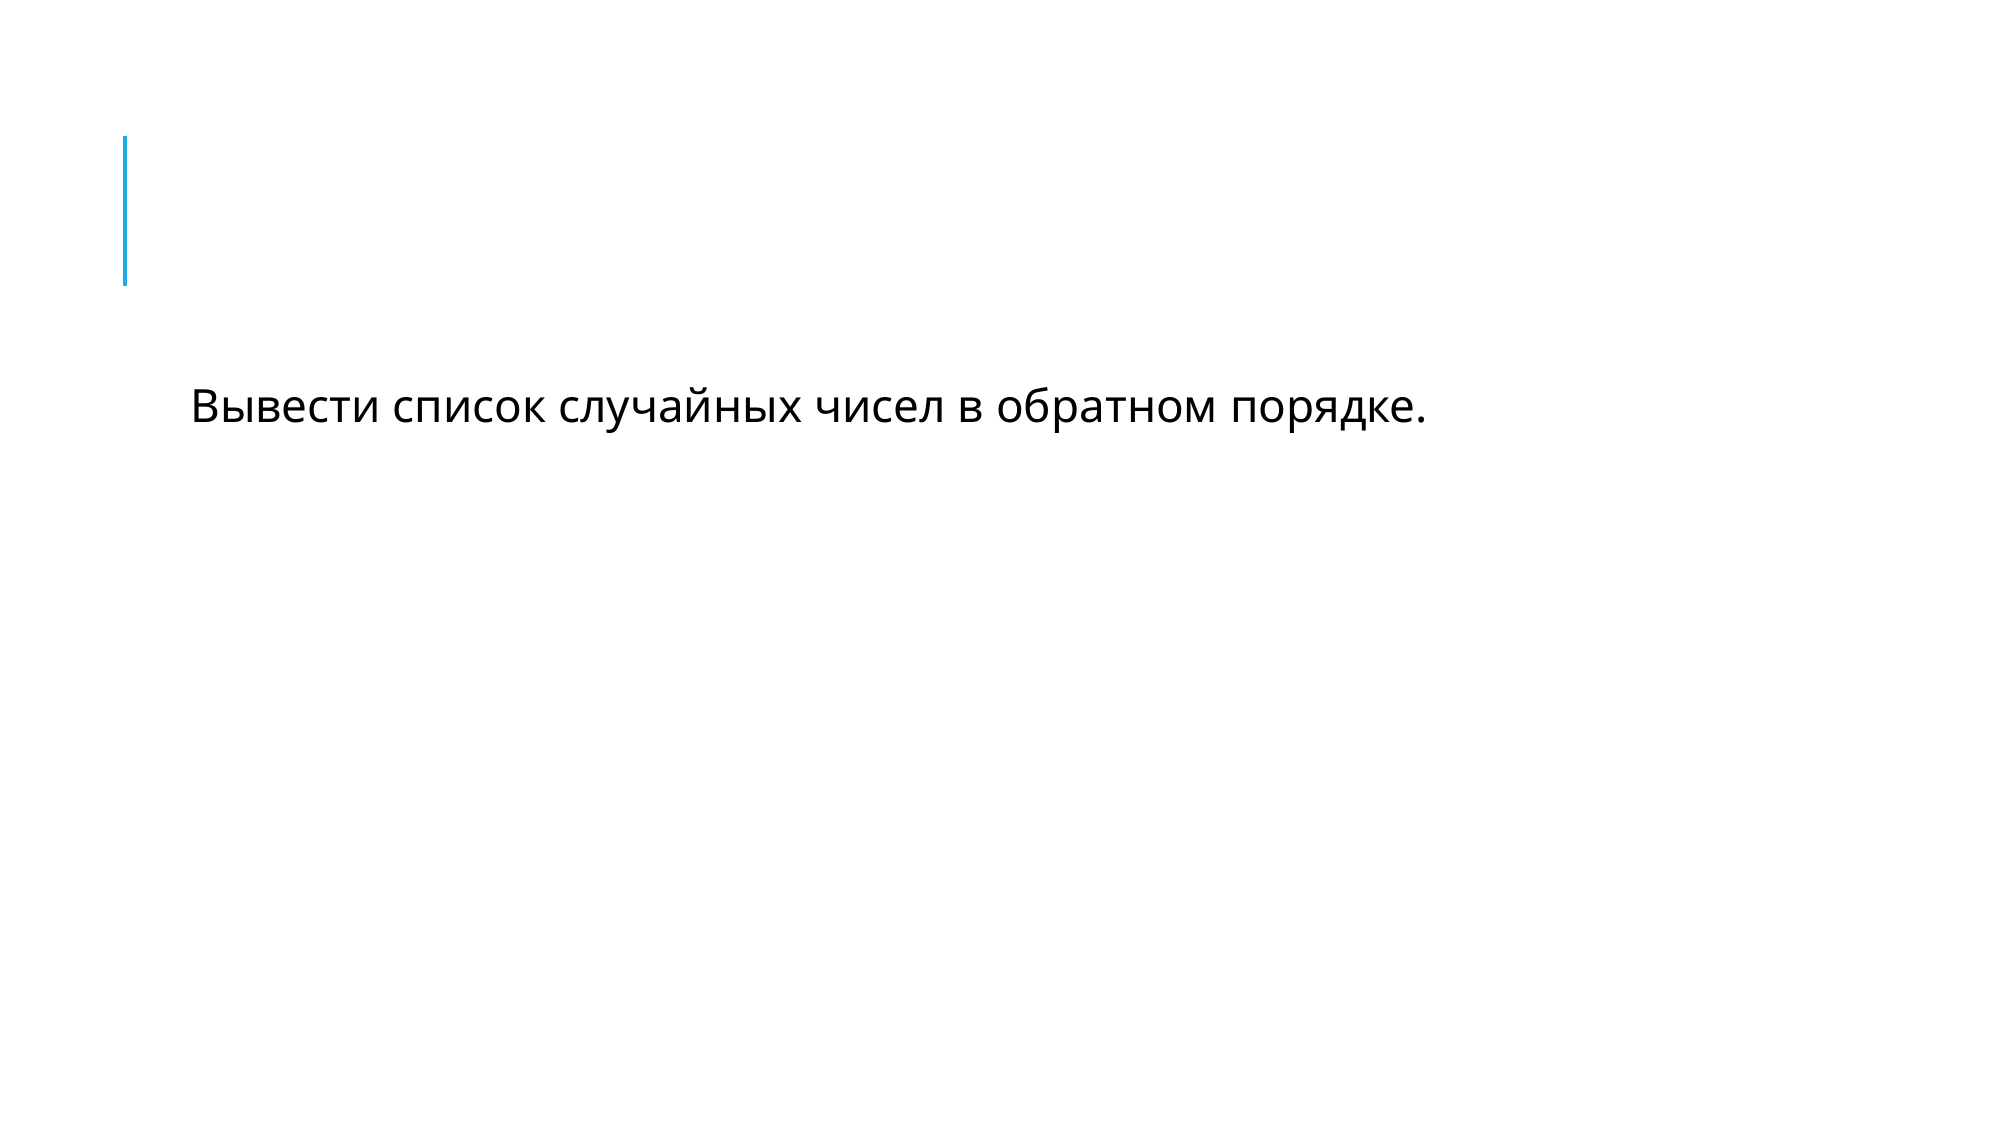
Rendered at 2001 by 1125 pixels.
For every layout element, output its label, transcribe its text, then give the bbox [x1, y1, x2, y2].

list Вывести список случайных чисел в обратном порядке. [168, 375, 1763, 1035]
